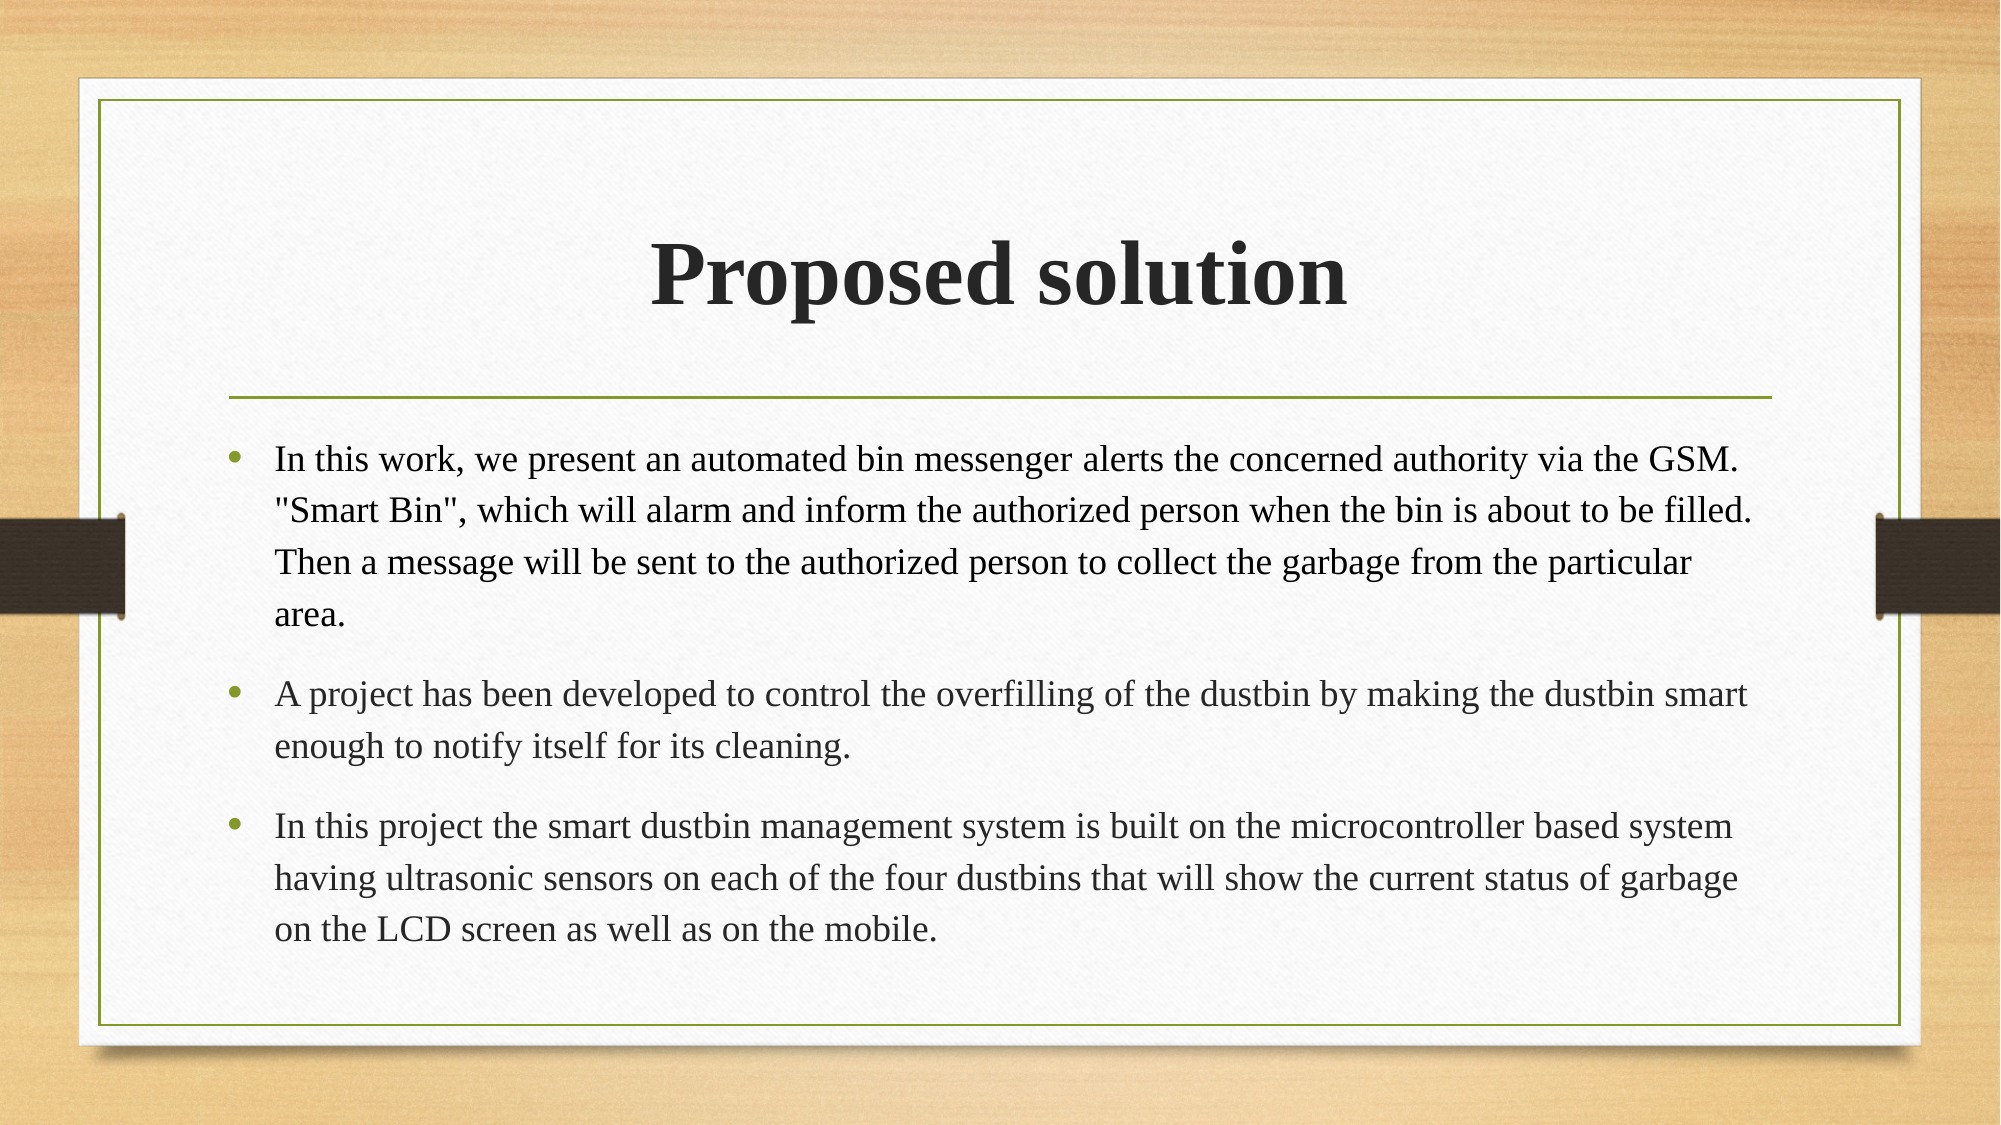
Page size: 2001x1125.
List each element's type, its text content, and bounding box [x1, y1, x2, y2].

picture [0, 0, 2001, 1125]
list In this work, we present an automated bin messenger alerts the concerned authority via the GSM. "Smart Bin", which will alarm and inform the authorized person when the bin is about to be filled. Then a message will be sent to the authorized person to collect the garbage from the particular area. A project has been developed to control the overfilling of the dustbin by making the dustbin smart enough to notify itself for its cleaning. In this project the smart dustbin management system is built on the microcontroller based system having ultrasonic sensors on each of the four dustbins that will show the current status of garbage on the LCD screen as well as on the mobile. [212, 419, 1788, 964]
title Proposed solution [212, 161, 1788, 375]
